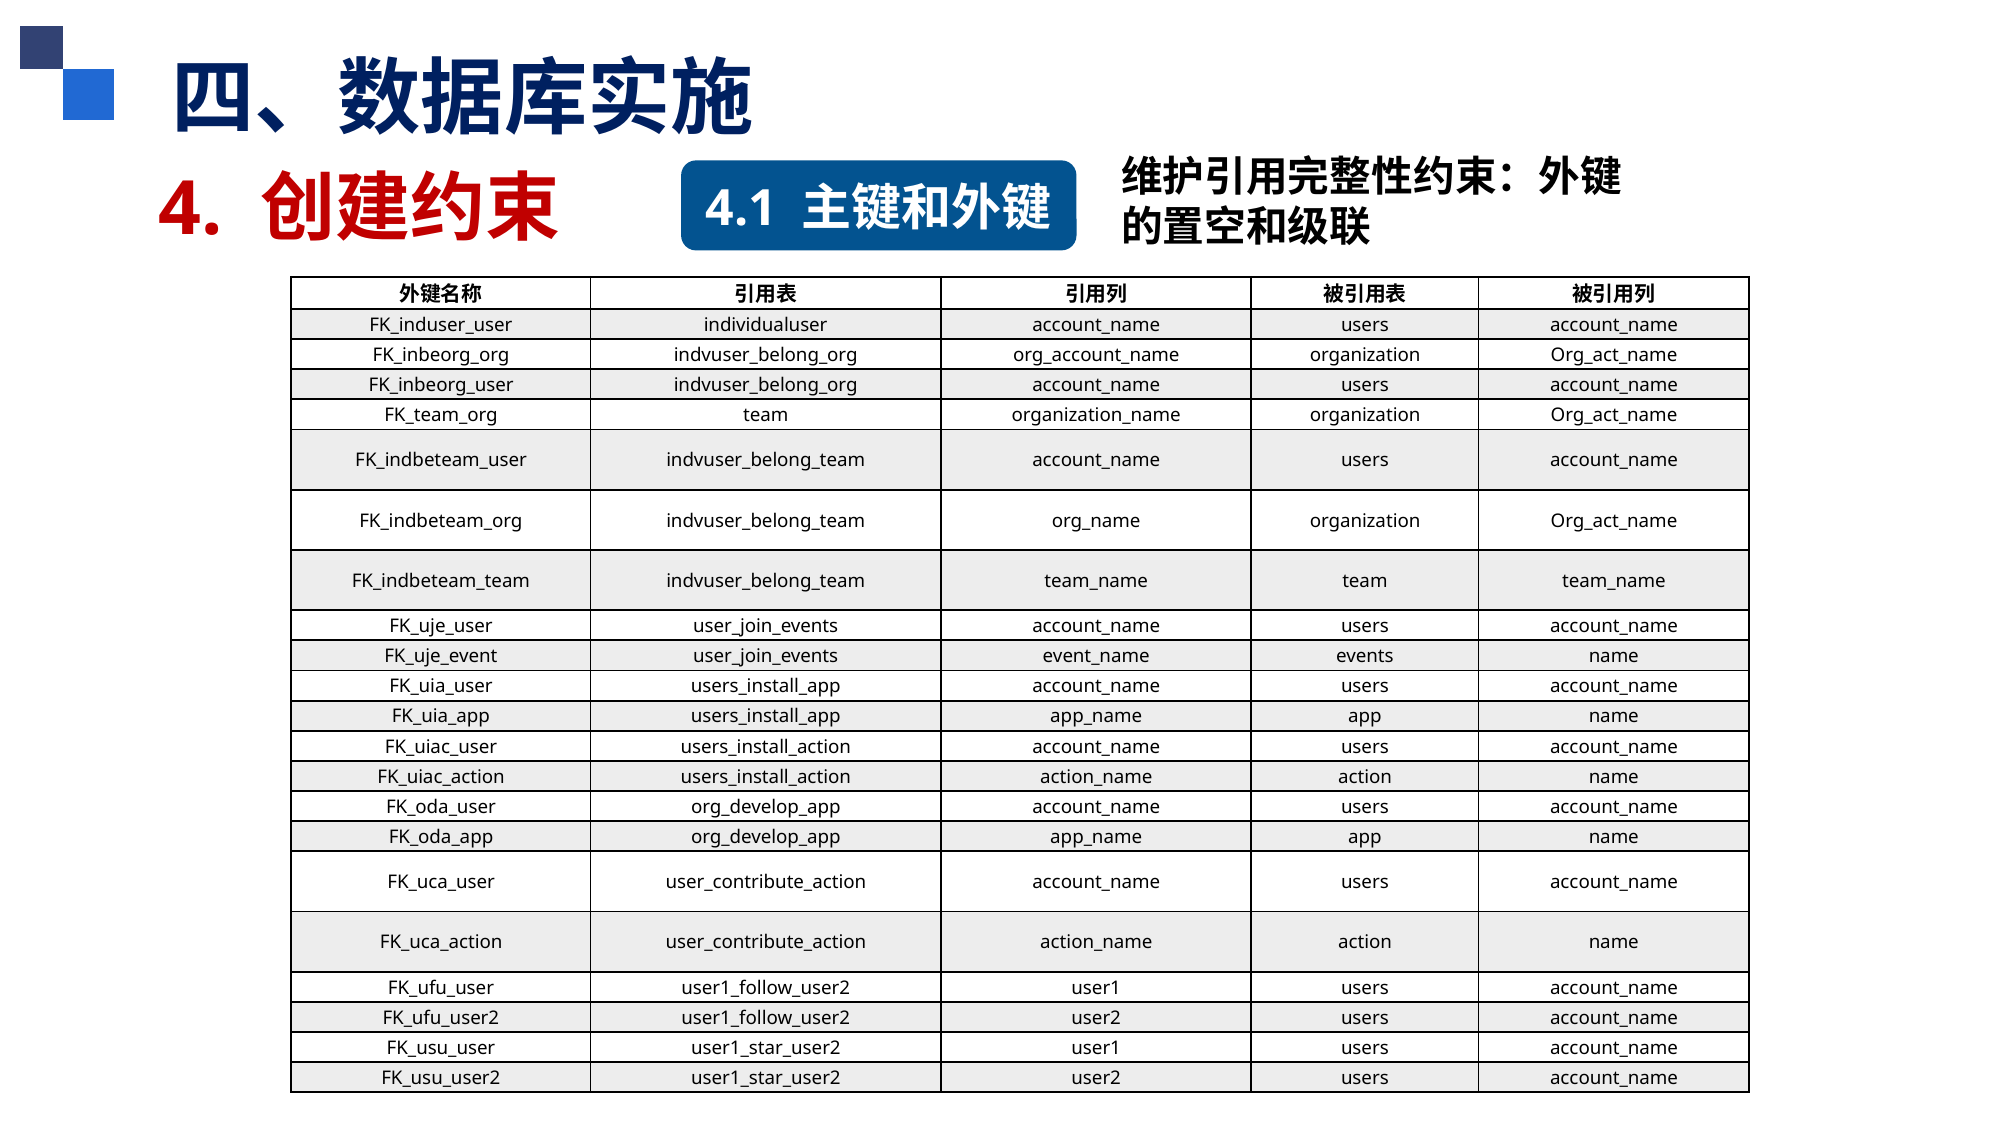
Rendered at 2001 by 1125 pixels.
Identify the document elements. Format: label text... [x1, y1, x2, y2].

table_cell FK_indbeteam_user [292, 430, 590, 489]
table_cell account_name [1479, 671, 1748, 700]
table_cell event_name [942, 641, 1250, 670]
table_cell account_name [1479, 1003, 1748, 1031]
table_cell user1_star_user2 [591, 1033, 940, 1061]
table_cell org_develop_app [591, 792, 940, 820]
table_cell user1 [942, 1033, 1250, 1061]
table_cell user_contribute_action [591, 852, 940, 911]
table_cell user2 [942, 1063, 1250, 1091]
table_cell indvuser_belong_team [591, 430, 940, 489]
table_cell users [1252, 1033, 1478, 1061]
table_cell FK_uiac_user [292, 732, 590, 760]
table_cell account_name [1479, 1033, 1748, 1061]
table_cell name [1479, 912, 1748, 971]
table_cell FK_usu_user2 [292, 1063, 590, 1091]
table_cell account_name [942, 732, 1250, 760]
table_cell account_name [942, 430, 1250, 489]
table_header 引用列 [942, 278, 1250, 308]
table_cell events [1252, 641, 1478, 670]
table_cell users [1252, 973, 1478, 1001]
table_cell account_name [1479, 732, 1748, 760]
table_cell Org_act_name [1479, 400, 1748, 429]
table_cell name [1479, 762, 1748, 790]
table_cell users [1252, 1003, 1478, 1031]
table_cell FK_ufu_user2 [292, 1003, 590, 1031]
table_cell action_name [942, 762, 1250, 790]
table_cell FK_uje_event [292, 641, 590, 670]
table_cell FK_ufu_user [292, 973, 590, 1001]
table_cell team [591, 400, 940, 429]
table_cell name [1479, 822, 1748, 850]
text_box [61, 67, 116, 122]
table_cell user1_star_user2 [591, 1063, 940, 1091]
table_cell name [1479, 641, 1748, 670]
table_cell user_contribute_action [591, 912, 940, 971]
table_cell users [1252, 611, 1478, 639]
table_cell organization_name [942, 400, 1250, 429]
table_cell FK_indbeteam_team [292, 551, 590, 609]
table_cell FK_uca_user [292, 852, 590, 911]
table_cell org_name [942, 491, 1250, 549]
table_cell FK_uia_app [292, 702, 590, 730]
table_cell org_develop_app [591, 822, 940, 850]
table_cell Org_act_name [1479, 491, 1748, 549]
table_cell FK_uje_user [292, 611, 590, 639]
table_cell indvuser_belong_team [591, 551, 940, 609]
table_cell FK_usu_user [292, 1033, 590, 1061]
table_header 外键名称 [292, 278, 590, 308]
table_cell user1 [942, 973, 1250, 1001]
table_cell FK_indbeteam_org [292, 491, 590, 549]
table_cell users_install_action [591, 732, 940, 760]
table_cell user_join_events [591, 641, 940, 670]
table_cell FK_uiac_action [292, 762, 590, 790]
text_box 四、数据库实施 [103, 36, 953, 152]
table_cell account_name [1479, 1063, 1748, 1091]
table_cell organization [1252, 400, 1478, 429]
table_cell indvuser_belong_team [591, 491, 940, 549]
table_cell users_install_action [591, 762, 940, 790]
table_cell account_name [942, 671, 1250, 700]
table_cell app_name [942, 822, 1250, 850]
table_cell user2 [942, 1003, 1250, 1031]
text_box 维护引用完整性约束：外键的置空和级联 [1106, 142, 1663, 258]
table_cell account_name [1479, 792, 1748, 820]
table_cell account_name [942, 611, 1250, 639]
table_cell team_name [1479, 551, 1748, 609]
table_cell action [1252, 762, 1478, 790]
text_box 4. 创建约束 [90, 152, 791, 258]
table_cell team_name [942, 551, 1250, 609]
table_cell indvuser_belong_org [591, 370, 940, 398]
table_cell FK_uia_user [292, 671, 590, 700]
table_cell users [1252, 732, 1478, 760]
text_box [20, 26, 63, 69]
table_cell FK_oda_user [292, 792, 590, 820]
table_cell Org_act_name [1479, 340, 1748, 368]
table_cell users [1252, 792, 1478, 820]
table_cell FK_inbeorg_user [292, 370, 590, 398]
table_cell account_name [942, 792, 1250, 820]
table_cell account_name [1479, 852, 1748, 911]
table_cell FK_team_org [292, 400, 590, 429]
table_header 引用表 [591, 278, 940, 308]
table_cell FK_oda_app [292, 822, 590, 850]
table_cell account_name [1479, 973, 1748, 1001]
table_cell users [1252, 1063, 1478, 1091]
table_cell name [1479, 702, 1748, 730]
table_cell users_install_app [591, 671, 940, 700]
table_cell FK_induser_user [292, 310, 590, 338]
table_cell indvuser_belong_org [591, 340, 940, 368]
table_cell app [1252, 702, 1478, 730]
table_cell app_name [942, 702, 1250, 730]
table_cell users [1252, 370, 1478, 398]
table_cell users [1252, 852, 1478, 911]
table_cell users [1252, 430, 1478, 489]
table_cell user1_follow_user2 [591, 973, 940, 1001]
table_cell action [1252, 912, 1478, 971]
table_header 被引用表 [1252, 278, 1478, 308]
table_cell org_account_name [942, 340, 1250, 368]
table_cell FK_inbeorg_org [292, 340, 590, 368]
table_cell users [1252, 671, 1478, 700]
table_cell user1_follow_user2 [591, 1003, 940, 1031]
table_cell organization [1252, 340, 1478, 368]
table_cell app [1252, 822, 1478, 850]
table_cell account_name [942, 310, 1250, 338]
table_cell team [1252, 551, 1478, 609]
table_cell users_install_app [591, 702, 940, 730]
table_cell account_name [1479, 430, 1748, 489]
table_cell account_name [1479, 611, 1748, 639]
table_cell account_name [942, 370, 1250, 398]
table_cell account_name [1479, 310, 1748, 338]
table_cell FK_uca_action [292, 912, 590, 971]
table_cell individualuser [591, 310, 940, 338]
table_cell user_join_events [591, 611, 940, 639]
table_header 被引用列 [1479, 278, 1748, 308]
text_box 4.1 主键和外键 [681, 160, 1077, 251]
table_cell organization [1252, 491, 1478, 549]
table_cell users [1252, 310, 1478, 338]
table_cell account_name [942, 852, 1250, 911]
table_cell action_name [942, 912, 1250, 971]
table_cell account_name [1479, 370, 1748, 398]
